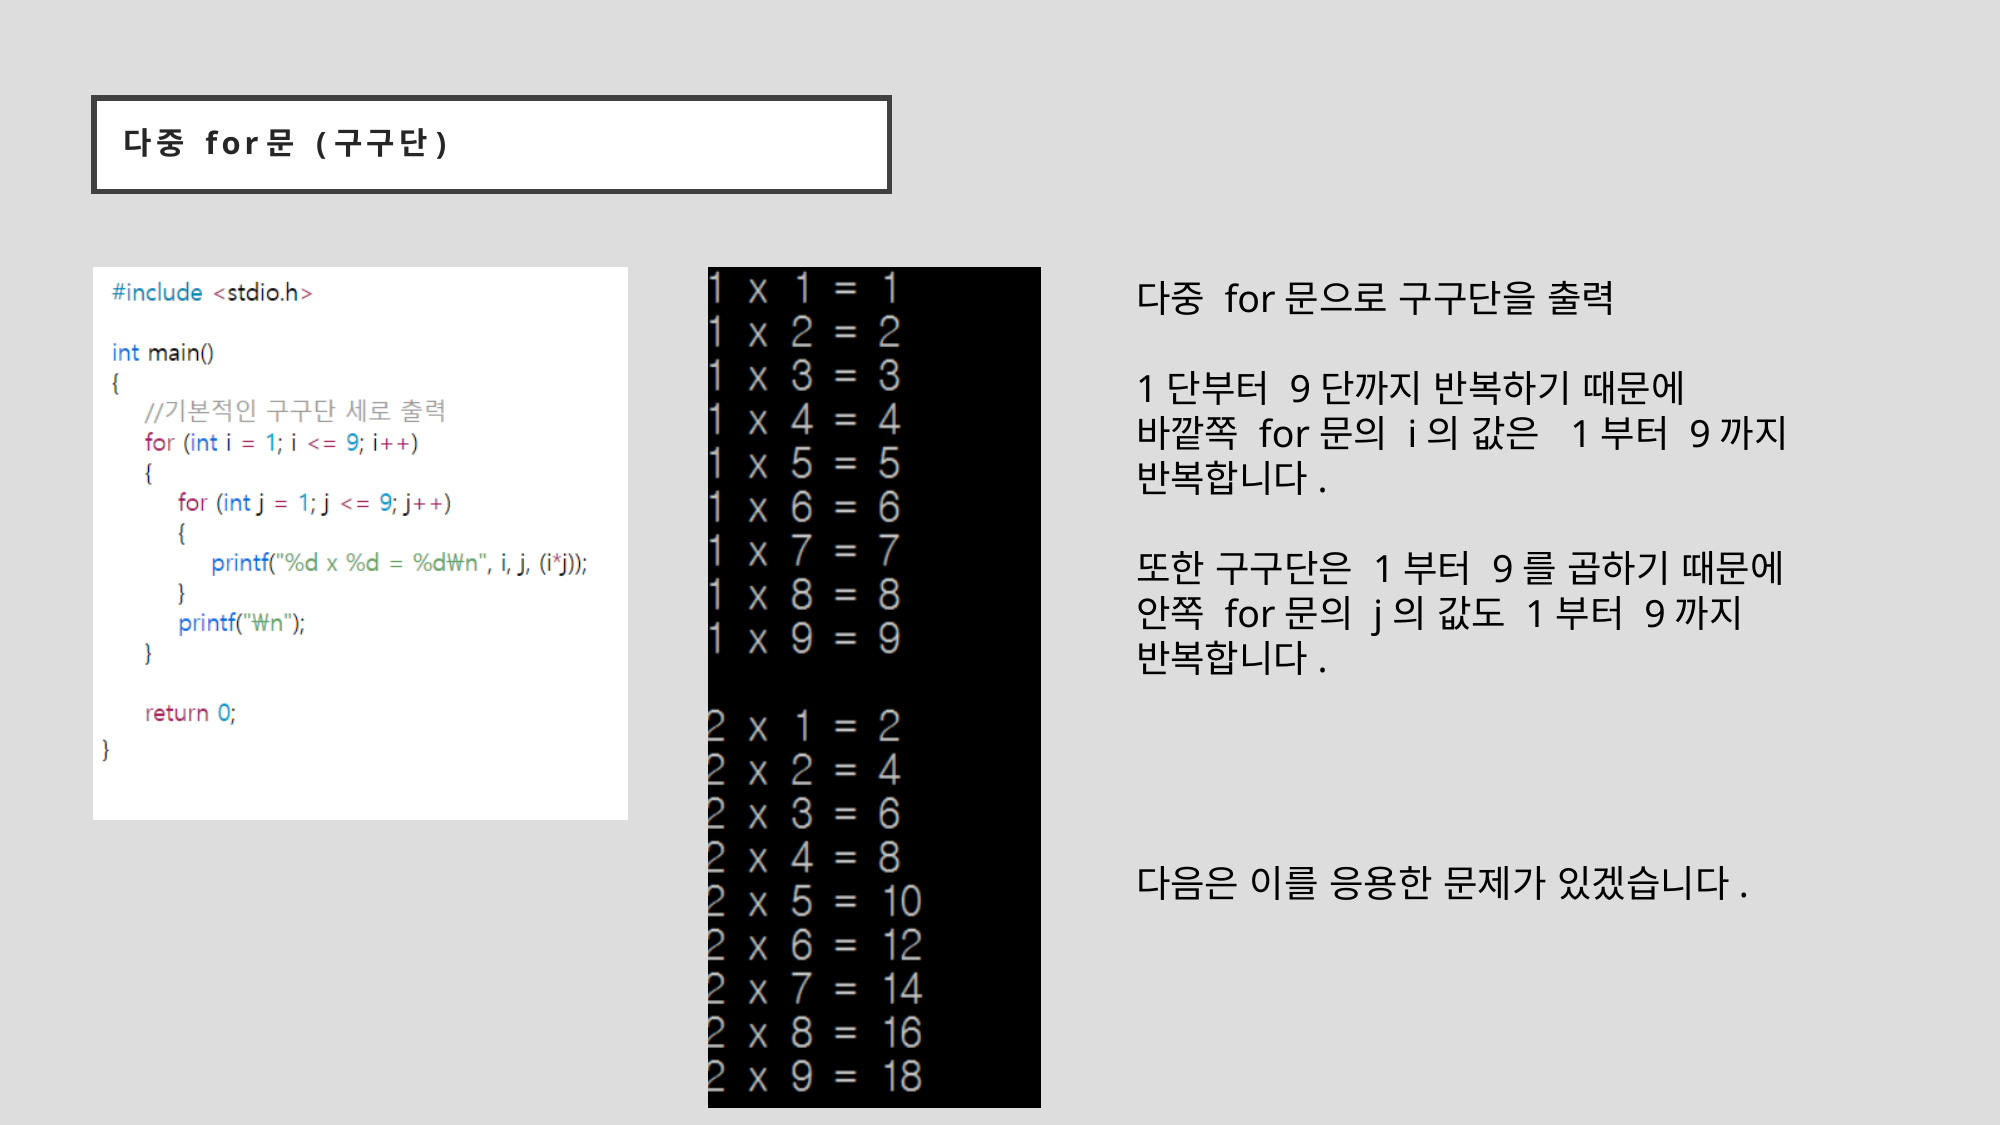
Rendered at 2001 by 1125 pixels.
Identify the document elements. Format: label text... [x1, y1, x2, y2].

text_box 다중 for문으로 구구단을 출력 1단부터 9단까지 반복하기 때문에 바깥쪽 for문의 i의 값은 1부터 9까지 반복합니다. 또한 구구단은 1부터 9를 곱하기 때문에 안쪽 for문의 j의 값도 1부터 9까지 반복합니다. 다음은 이를 응용한 문제가 있겠습니다. [1121, 267, 1887, 1002]
title 다중 for문 (구구단) [91, 95, 892, 194]
picture [93, 267, 628, 820]
picture [708, 267, 1041, 1108]
